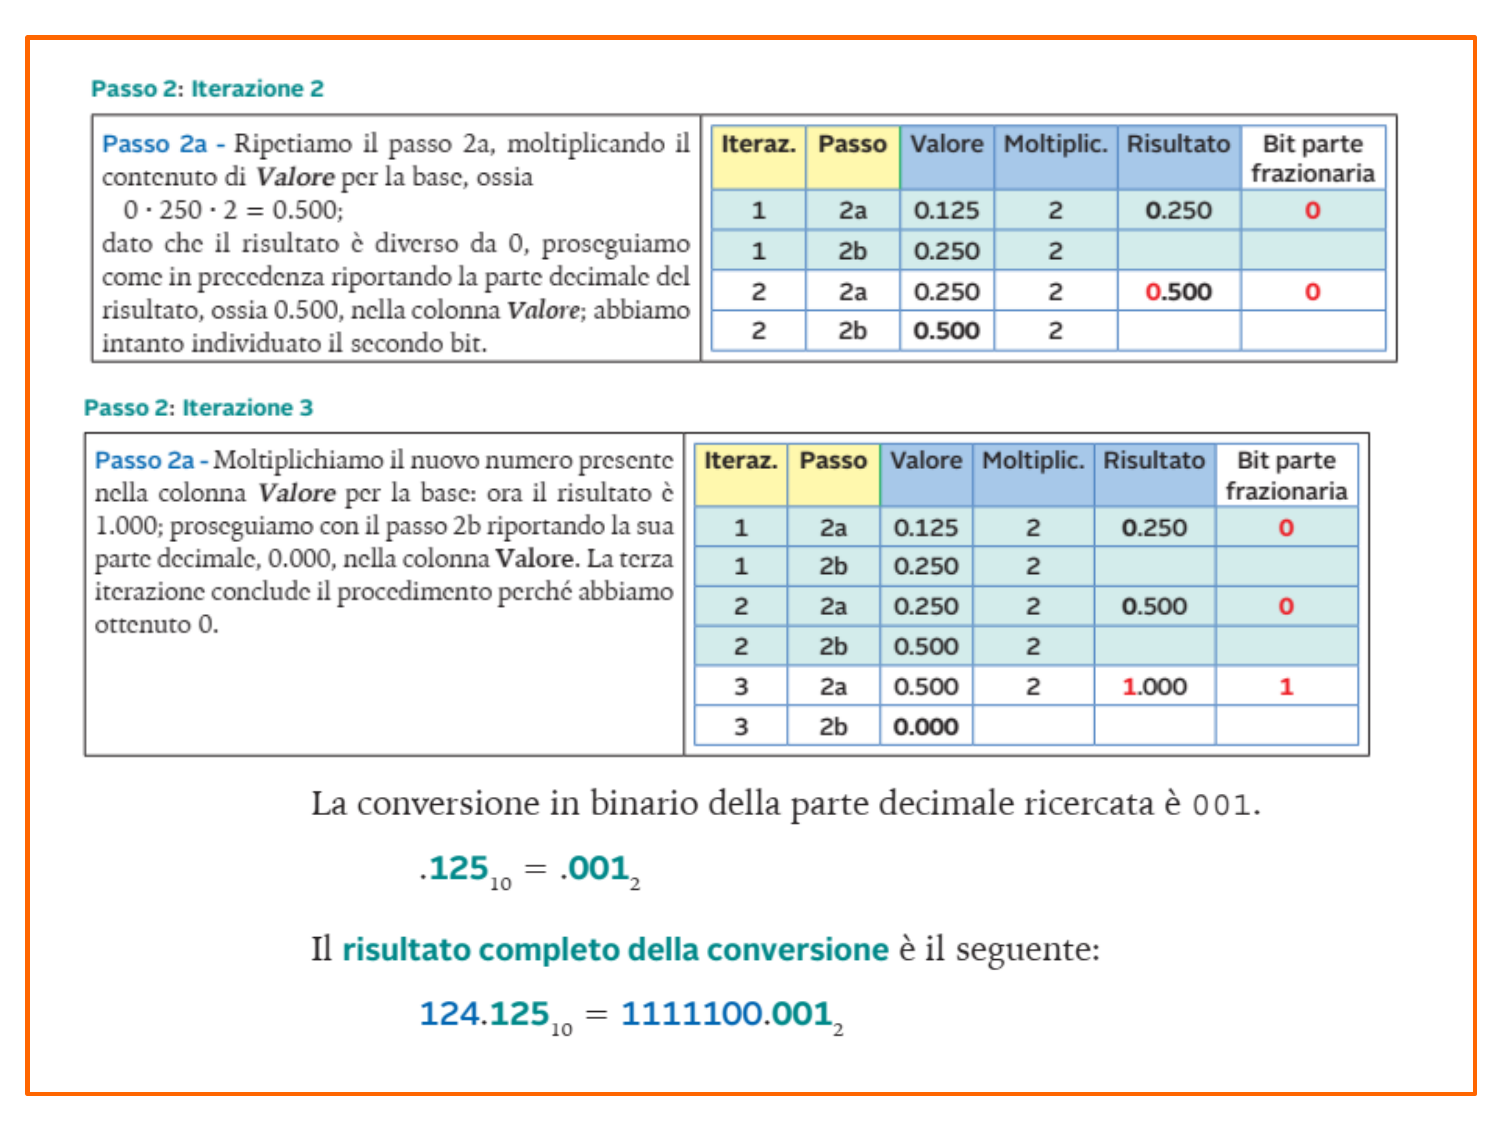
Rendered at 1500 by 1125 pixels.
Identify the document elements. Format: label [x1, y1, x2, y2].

picture [297, 926, 1161, 1074]
list [46, 73, 1413, 382]
picture [73, 374, 1385, 903]
